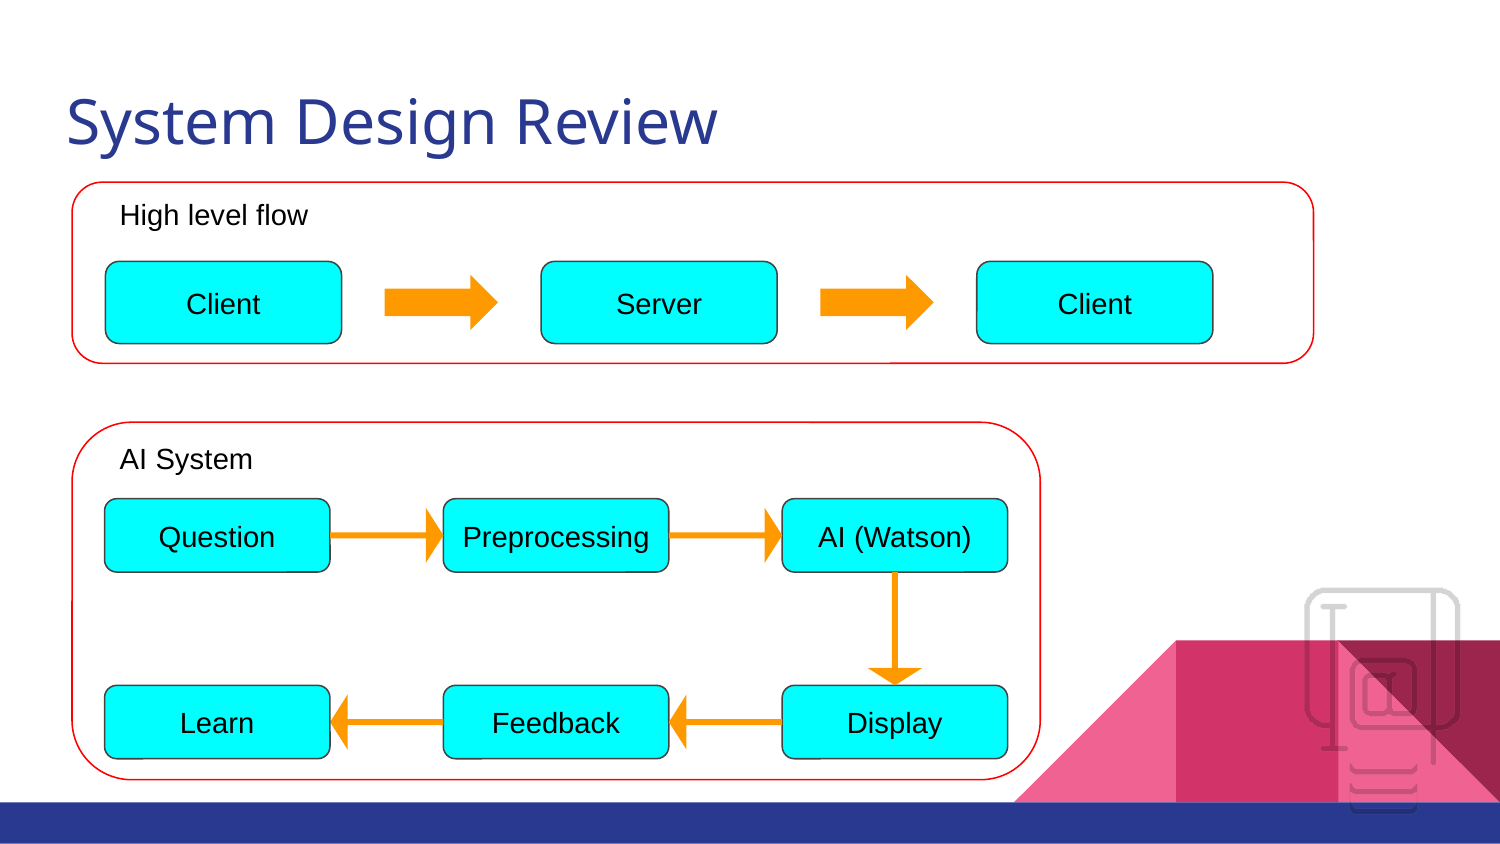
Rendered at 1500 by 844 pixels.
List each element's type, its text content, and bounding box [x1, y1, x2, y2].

text_box AI (Watson) [782, 498, 1008, 573]
title System Design Review [51, 67, 1449, 167]
text_box Client [976, 261, 1213, 344]
picture [1265, 584, 1500, 819]
text_box [330, 694, 444, 750]
text_box AI System [104, 441, 330, 475]
text_box High level flow [104, 197, 330, 231]
text_box [330, 507, 444, 563]
text_box [668, 694, 783, 750]
text_box Learn [104, 685, 331, 759]
text_box [384, 274, 499, 331]
text_box Question [104, 498, 331, 573]
text_box [72, 182, 1314, 364]
text_box Feedback [443, 685, 669, 759]
text_box Server [541, 261, 778, 344]
text_box [668, 507, 783, 563]
text_box [820, 274, 934, 331]
text_box Client [105, 261, 342, 344]
text_box [71, 422, 1041, 780]
text_box Preprocessing [443, 498, 669, 573]
text_box Display [782, 685, 1008, 759]
text_box [867, 572, 923, 686]
